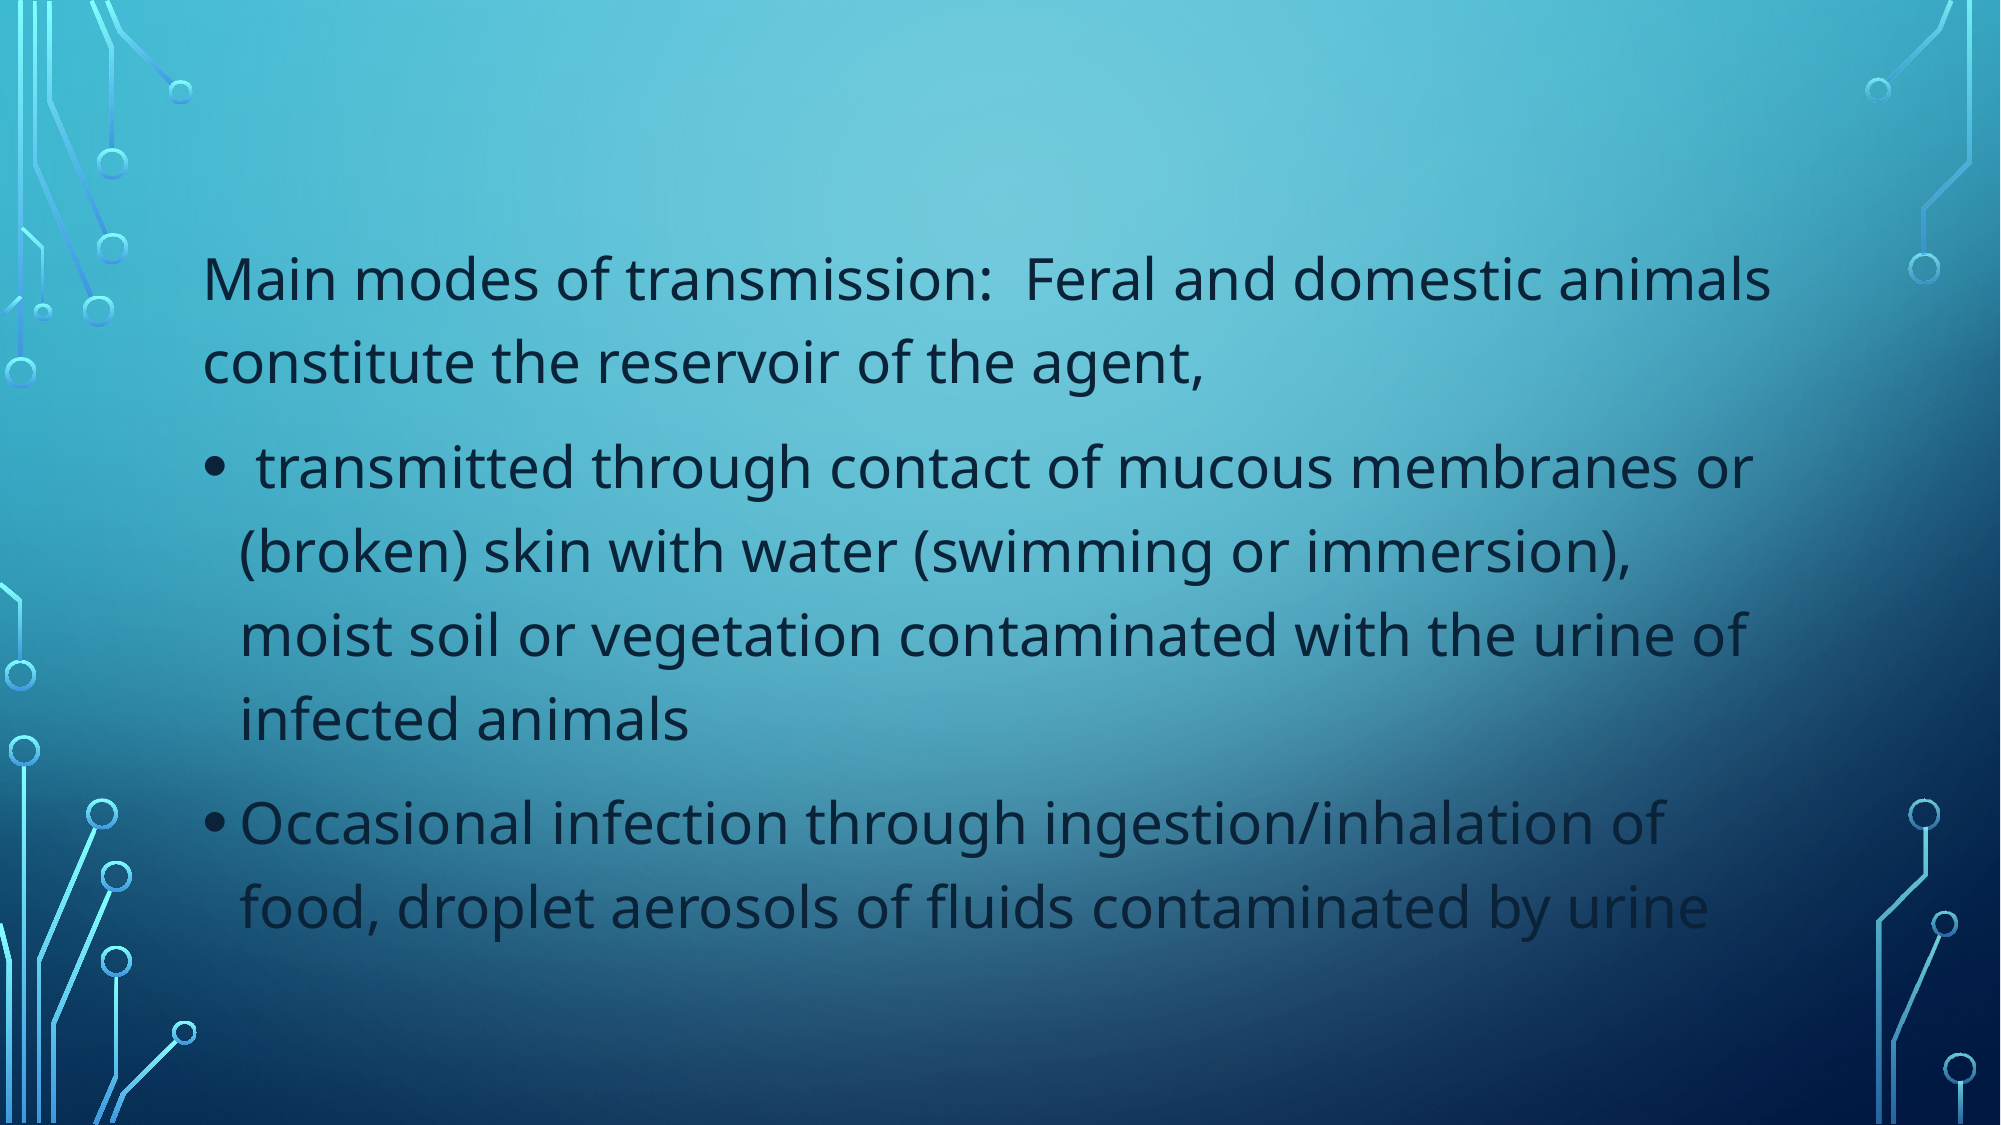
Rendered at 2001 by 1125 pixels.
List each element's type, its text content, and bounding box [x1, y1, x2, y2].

list Main modes of transmission: Feral and domestic animals constitute the reservoir of the agent, transmitted through contact of mucous membranes or (broken) skin with water (swimming or immersion), moist soil or vegetation contaminated with the urine of infected animals Occasional infection through ingestion/inhalation of food, droplet aerosols of fluids contaminated by urine [187, 220, 1813, 950]
